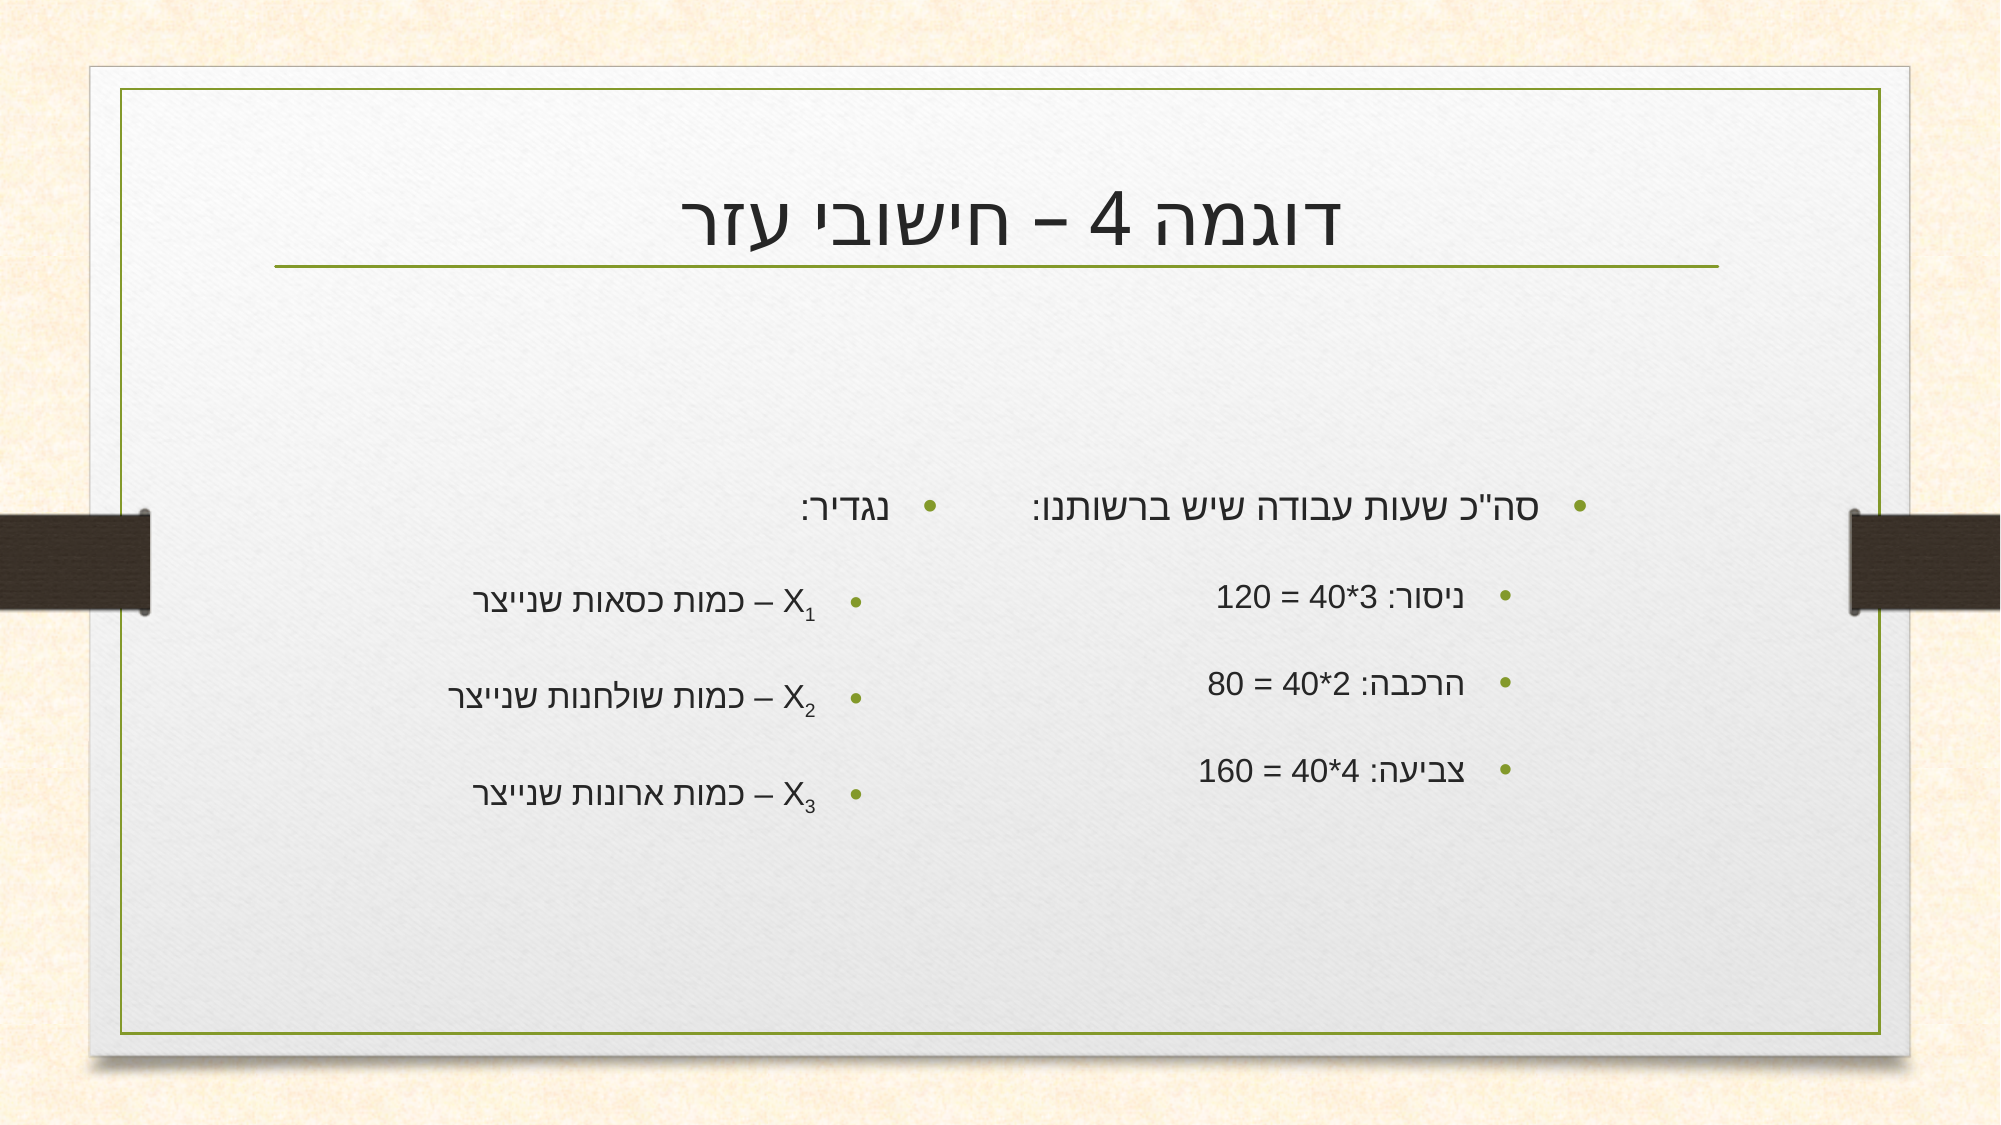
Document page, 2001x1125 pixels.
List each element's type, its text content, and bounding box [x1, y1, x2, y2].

title דוגמה 4 – חישובי עזר [373, 150, 1649, 281]
text_box סה"כ שעות עבודה שיש ברשותנו: ניסור: 3*40 = 120 הרכבה: 2*40 = 80 צביעה: 4*40 = 160 [1011, 444, 1603, 906]
list נגדיר: X1 – כמות כסאות שנייצר X2 – כמות שולחנות שנייצר X3 – כמות ארונות שנייצר [373, 444, 953, 846]
picture [0, 0, 2001, 1125]
